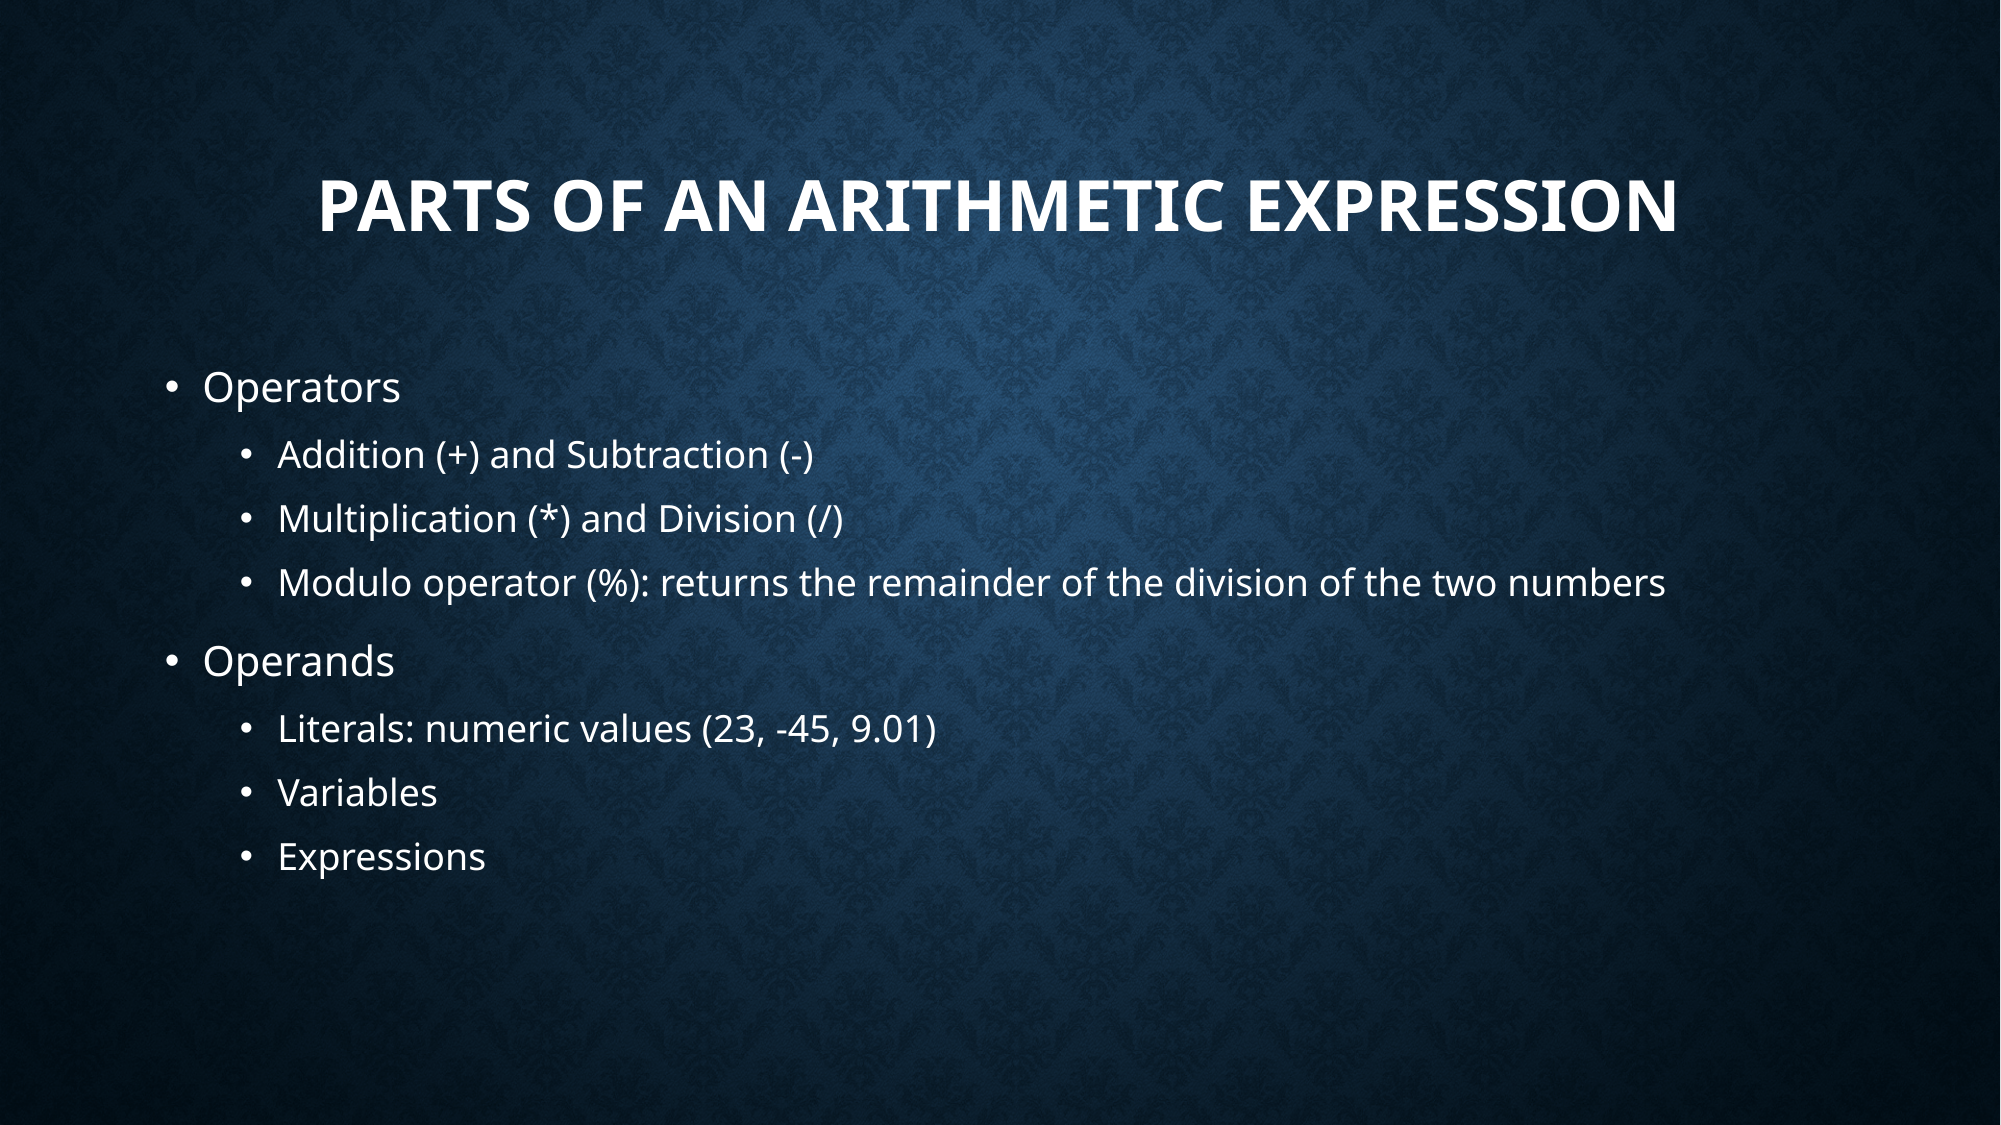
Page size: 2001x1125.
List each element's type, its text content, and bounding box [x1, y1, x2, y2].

list Operators Addition (+) and Subtraction (-) Multiplication (*) and Division (/) Modulo operator (%): returns the remainder of the division of the two numbers Operands Literals: numeric values (23, -45, 9.01) Variables Expressions [149, 343, 1849, 950]
title Parts of an Arithmetic Expression [149, 99, 1849, 318]
